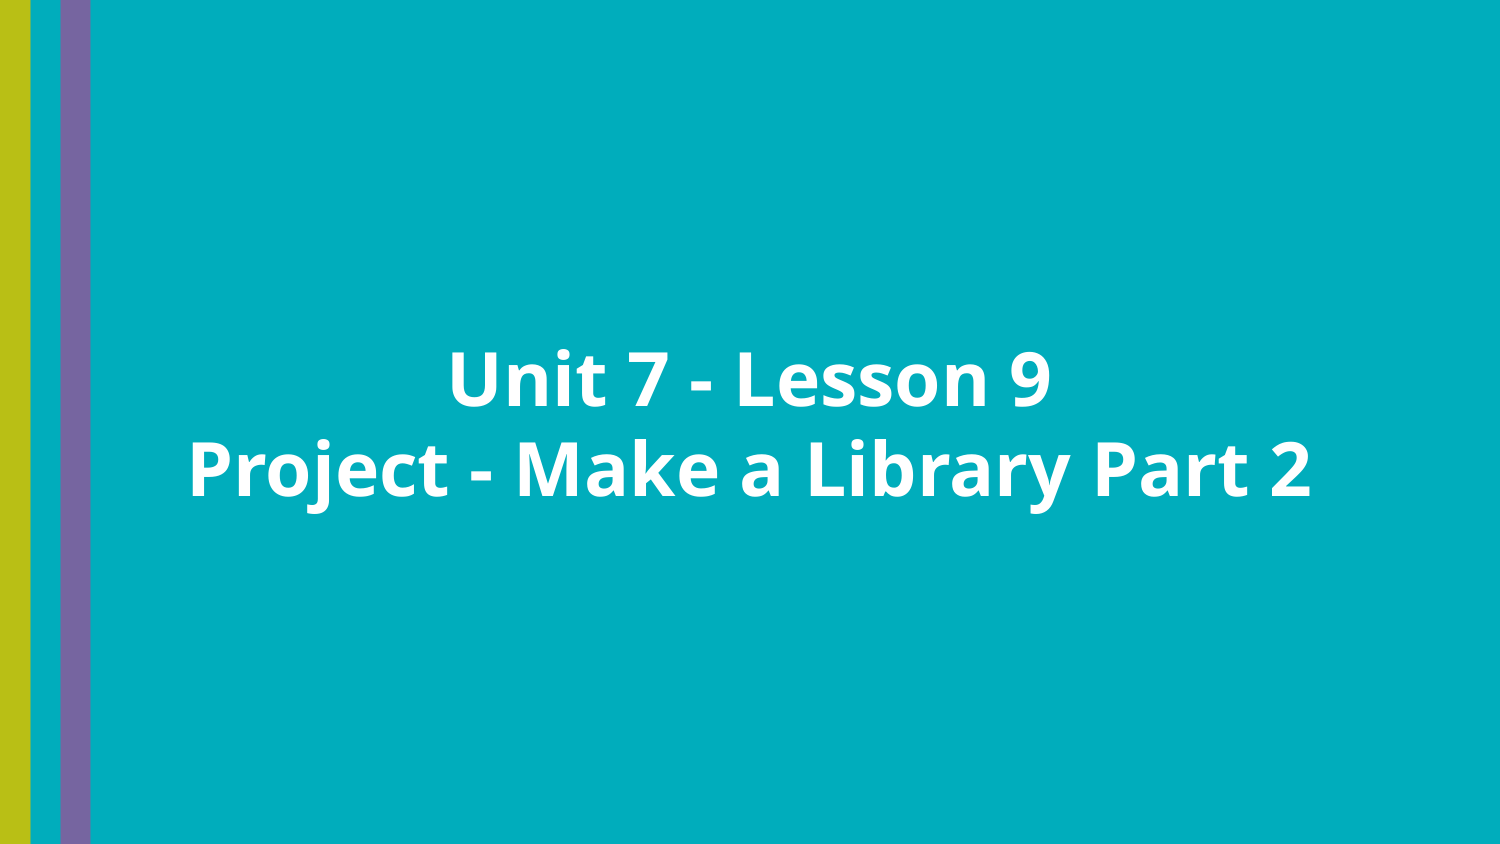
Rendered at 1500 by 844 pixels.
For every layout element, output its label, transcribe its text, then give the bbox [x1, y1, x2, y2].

text_box Unit 7 - Lesson 9 Project - Make a Library Part 2 [51, 352, 1449, 491]
picture [0, 0, 1500, 844]
